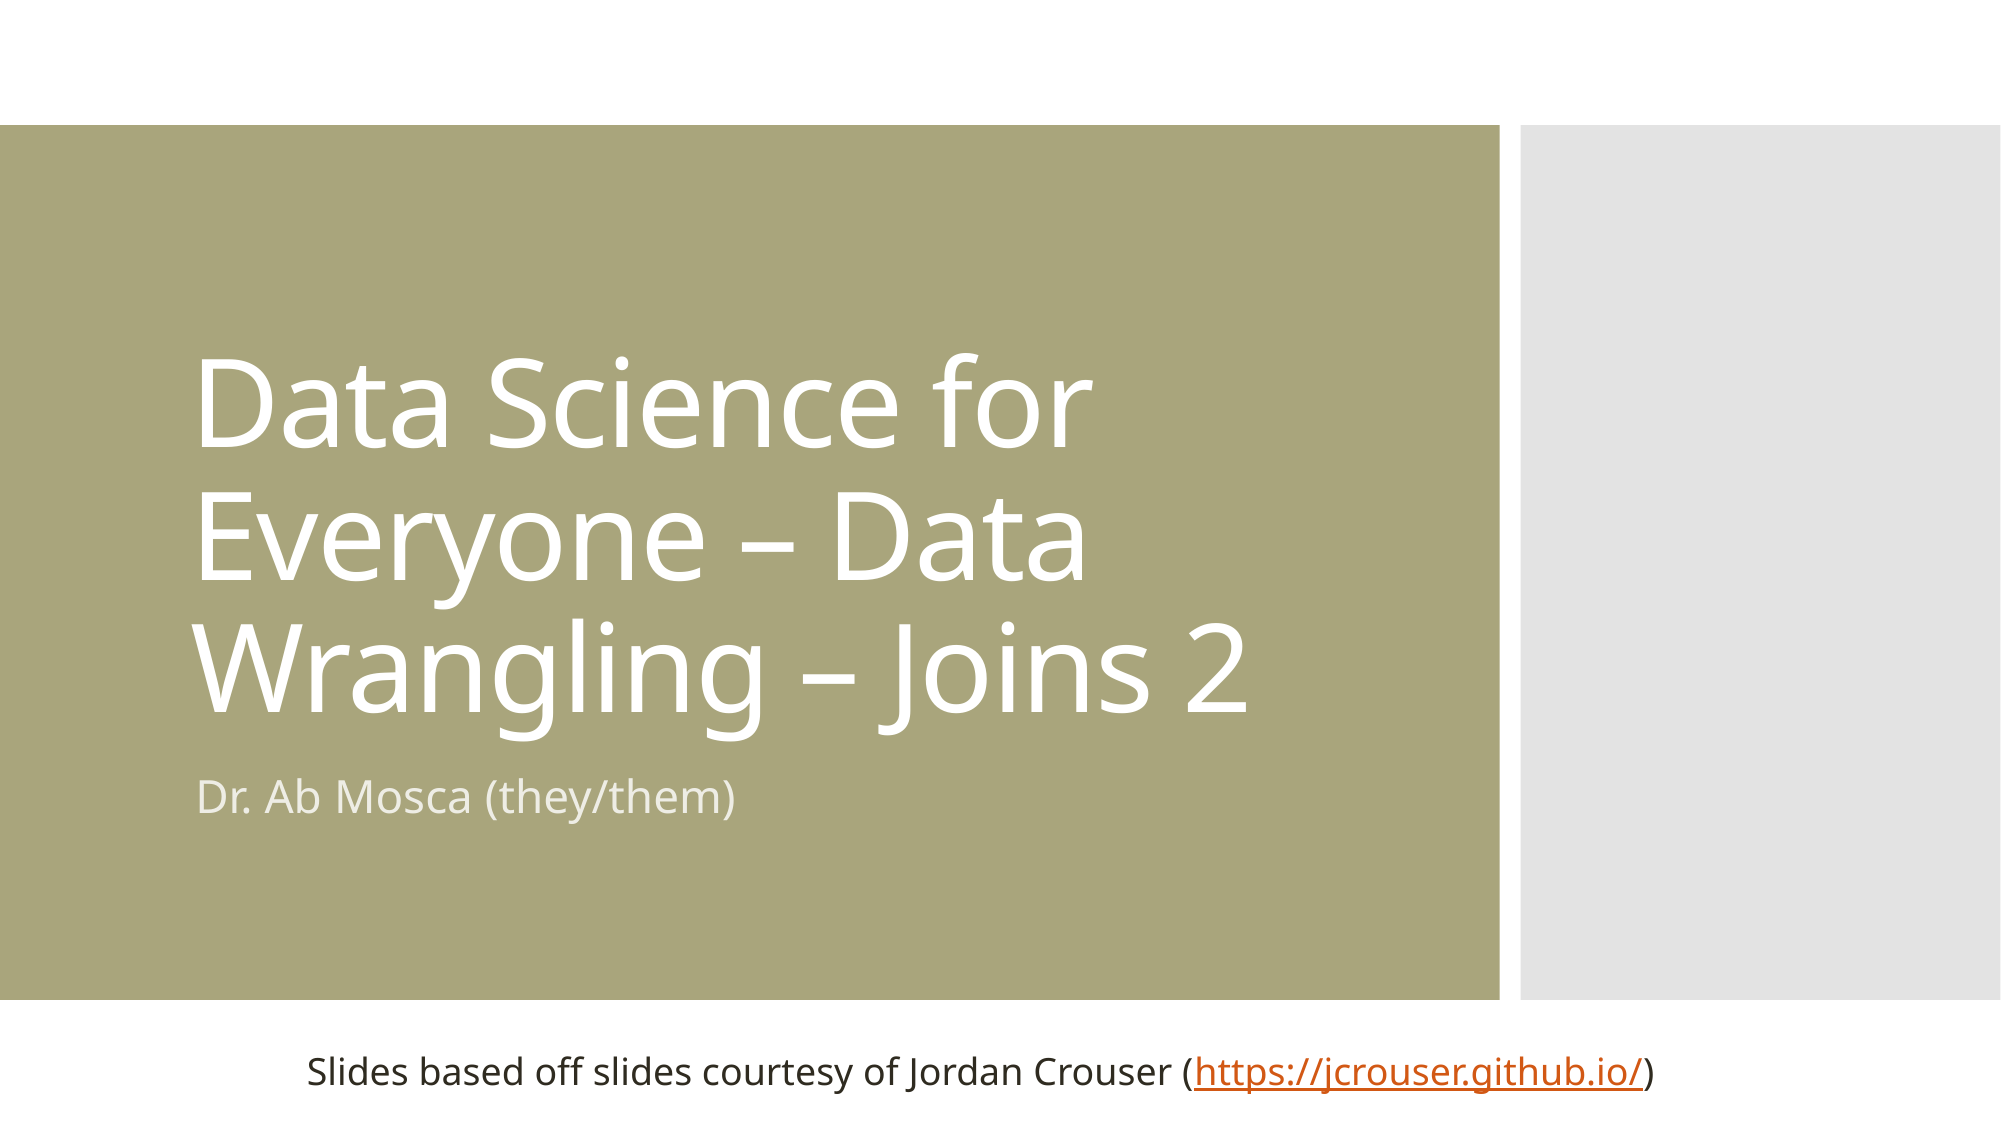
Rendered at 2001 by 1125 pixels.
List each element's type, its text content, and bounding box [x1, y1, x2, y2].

text_box Slides based off slides courtesy of Jordan Crouser (https://jcrouser.github.io/) [292, 1040, 1679, 1107]
subtitle Dr. Ab Mosca (they/them) [180, 766, 1381, 917]
title Data Science for Everyone – Data Wrangling – Joins 2 [175, 213, 1376, 747]
